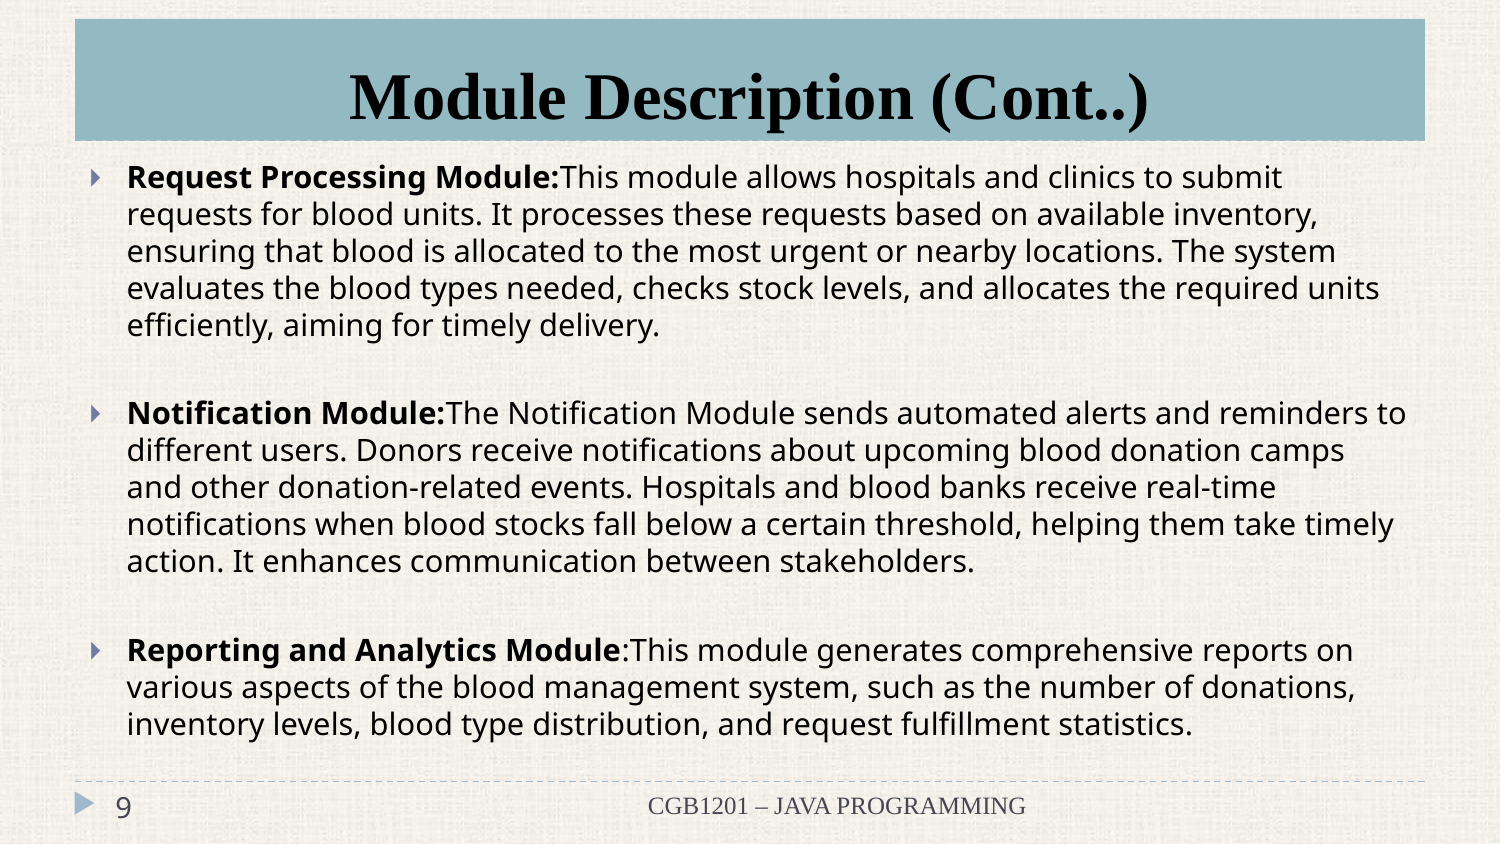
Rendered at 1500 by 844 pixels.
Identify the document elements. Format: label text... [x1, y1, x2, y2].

list Request Processing Module:This module allows hospitals and clinics to submit requests for blood units. It processes these requests based on available inventory, ensuring that blood is allocated to the most urgent or nearby locations. The system evaluates the blood types needed, checks stock levels, and allocates the required units efficiently, aiming for timely delivery. Notification Module:The Notification Module sends automated alerts and reminders to different users. Donors receive notifications about upcoming blood donation camps and other donation-related events. Hospitals and blood banks receive real-time notifications when blood stocks fall below a certain threshold, helping them take timely action. It enhances communication between stakeholders. Reporting and Analytics Module:This module generates comprehensive reports on various aspects of the blood management system, such as the number of donations, inventory levels, blood type distribution, and request fulfillment statistics. [75, 150, 1425, 758]
title Module Description (Cont..) [75, 18, 1425, 141]
slide_number ‹#› [100, 782, 426, 827]
footer CGB1201 – JAVA PROGRAMMING [512, 782, 1175, 844]
